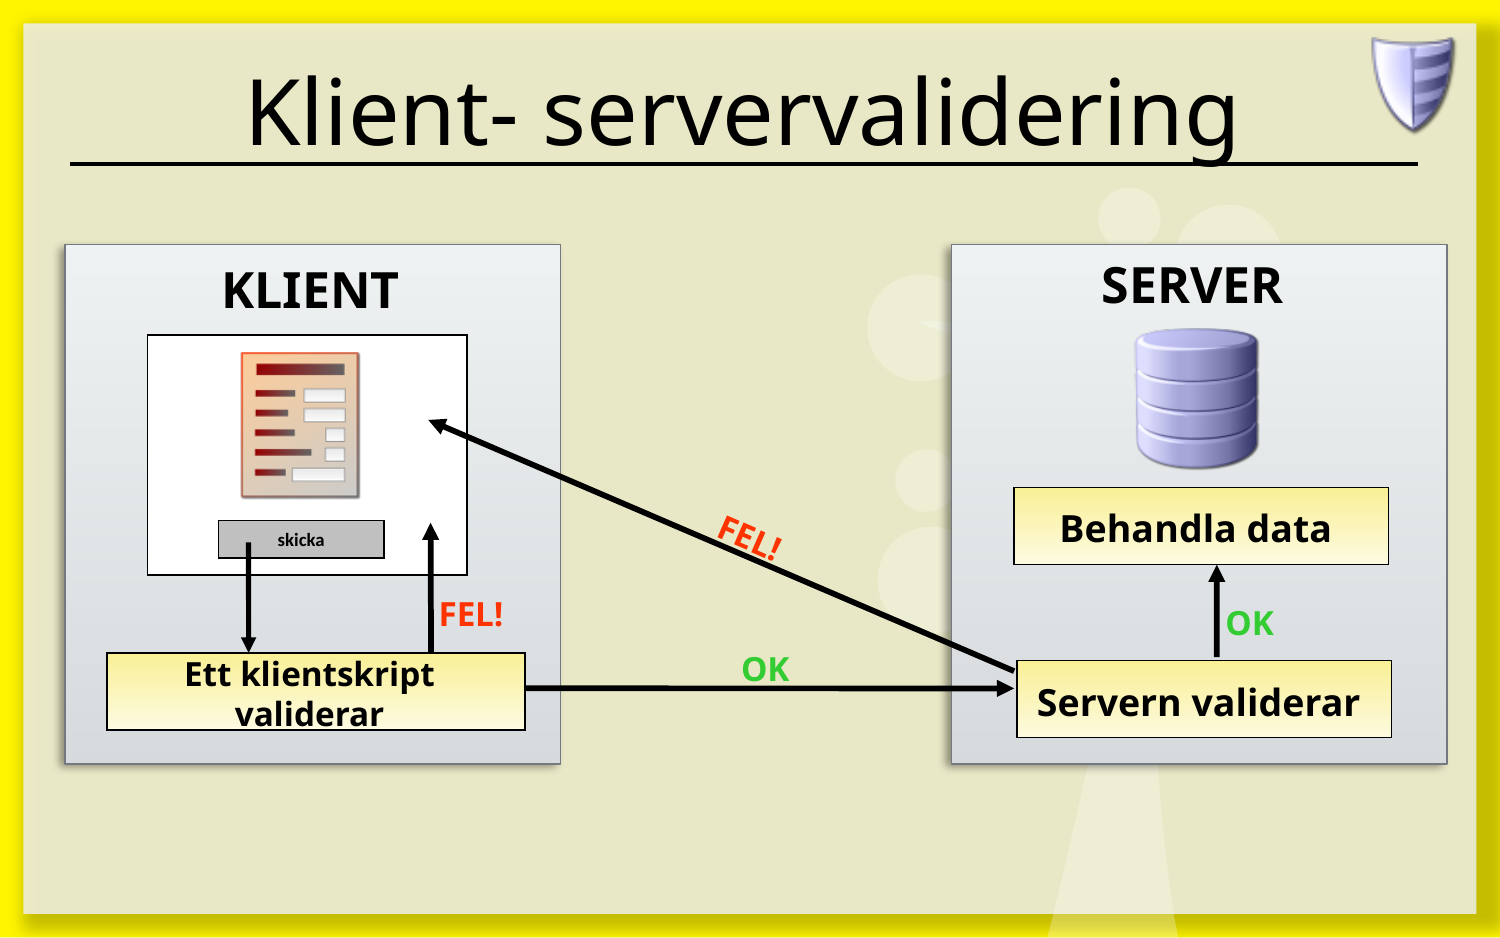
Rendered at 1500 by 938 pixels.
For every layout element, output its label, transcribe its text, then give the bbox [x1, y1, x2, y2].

text_box KLIENT [64, 251, 557, 326]
text_box [147, 335, 467, 575]
text_box [951, 244, 1448, 765]
text_box Behandla data [1014, 497, 1378, 558]
text_box [1017, 660, 1392, 738]
text_box FEL! [423, 585, 597, 641]
text_box [1014, 487, 1389, 565]
text_box [428, 419, 699, 536]
text_box [842, 682, 1015, 695]
title Klient- servervalidering [105, 46, 1381, 174]
text_box Ett klientskript validerar [106, 645, 513, 741]
text_box OK [726, 641, 842, 696]
picture [1119, 321, 1276, 479]
text_box FEL! [695, 493, 842, 598]
text_box [513, 652, 525, 731]
text_box OK [1210, 594, 1356, 650]
picture [227, 352, 375, 500]
text_box [1210, 565, 1224, 594]
picture [1363, 36, 1466, 139]
text_box skicka [218, 520, 384, 558]
text_box [64, 244, 561, 765]
text_box [424, 522, 437, 585]
text_box [242, 542, 255, 645]
text_box Servern validerar [1017, 671, 1381, 732]
text_box SERVER [945, 246, 1441, 322]
